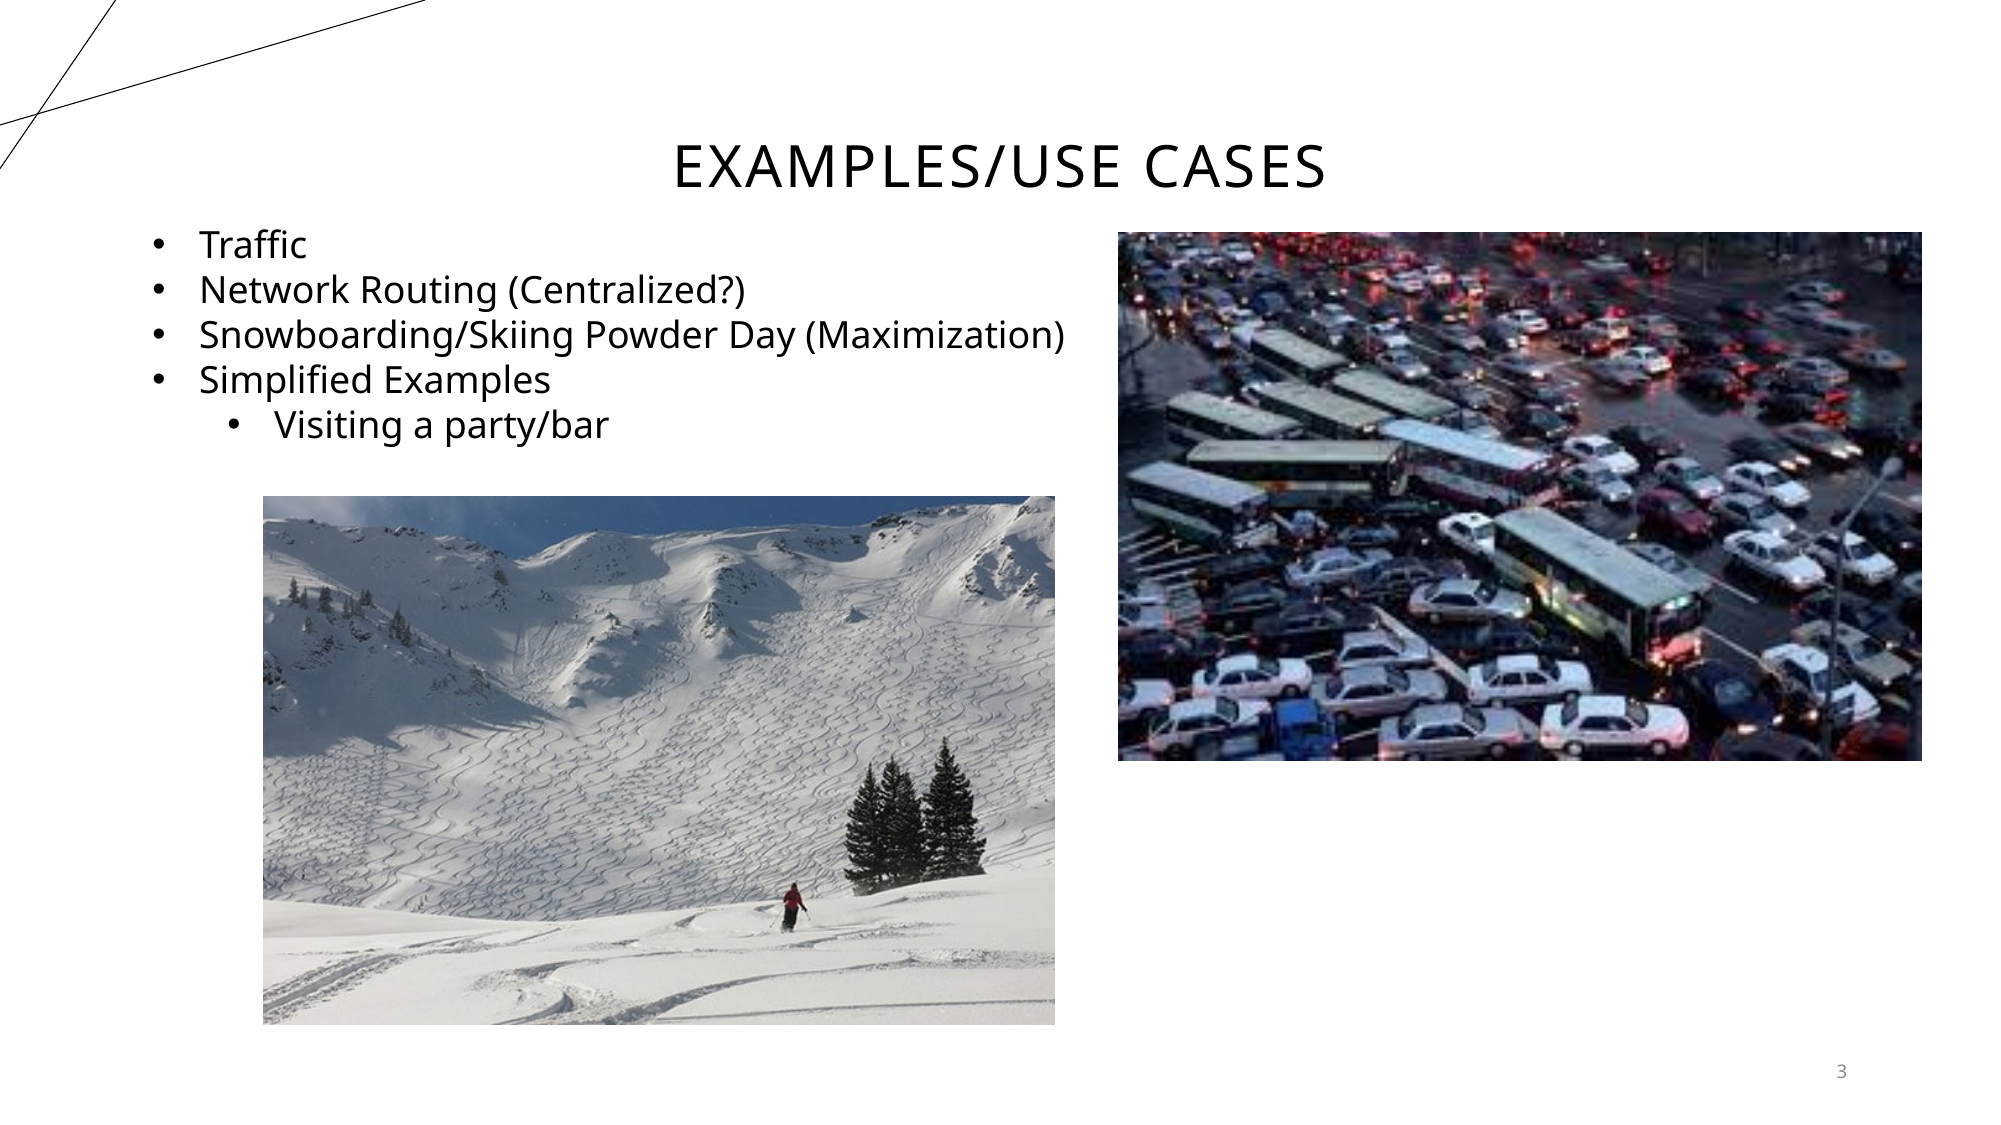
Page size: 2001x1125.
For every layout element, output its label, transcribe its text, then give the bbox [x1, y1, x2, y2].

picture [1118, 232, 1922, 761]
title Examples/use cases [137, 59, 1863, 232]
text_box Traffic Network Routing (Centralized?) Snowboarding/Skiing Powder Day (Maximization) Simplified Examples Visiting a party/bar [137, 213, 1820, 589]
slide_number 3 [1412, 1042, 1863, 1103]
picture [263, 496, 1055, 1025]
